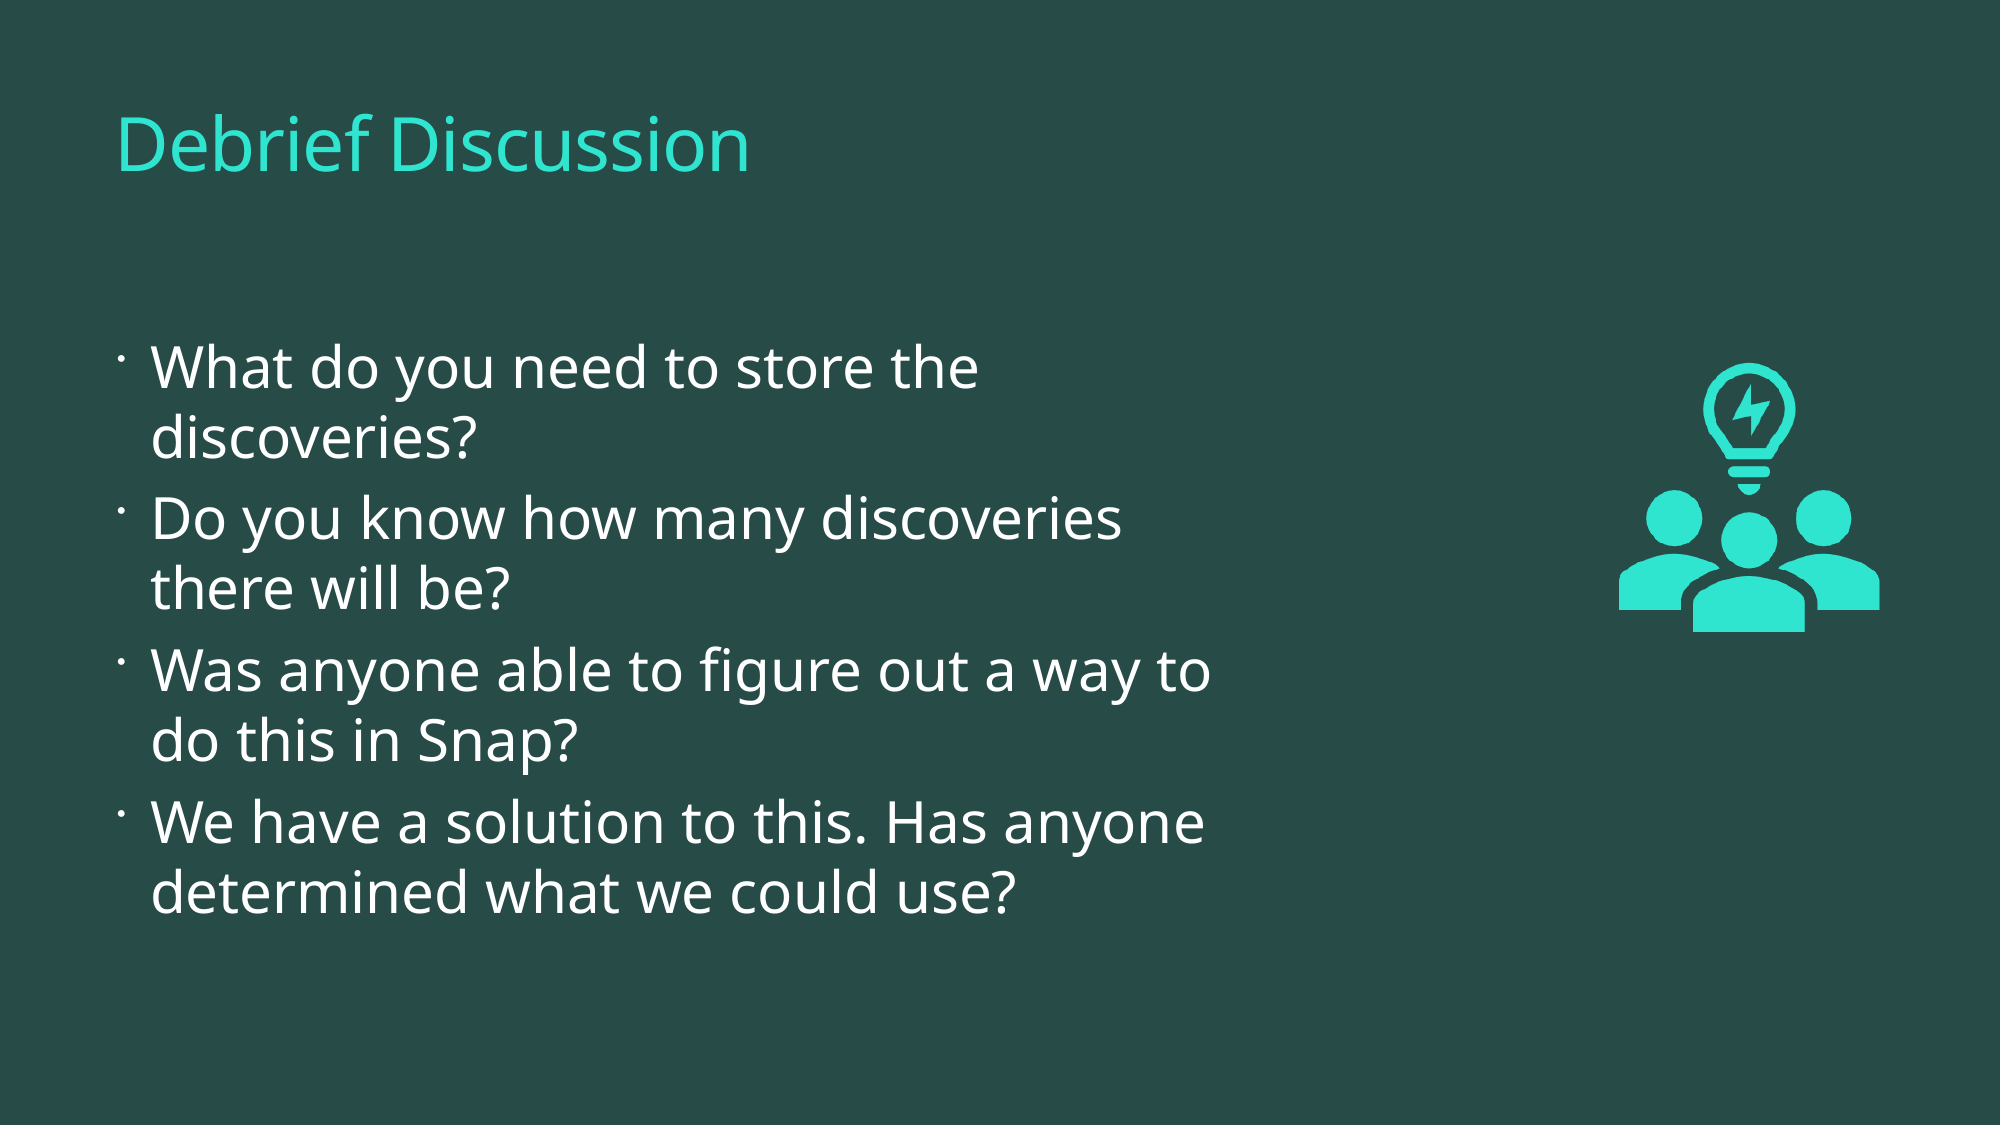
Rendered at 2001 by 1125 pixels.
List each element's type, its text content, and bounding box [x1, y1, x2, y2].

text_box What do you need to store the discoveries? Do you know how many discoveries there will be? Was anyone able to figure out a way to do this in Snap? We have a solution to this. Has anyone determined what we could use? [97, 322, 1291, 896]
title Debrief Discussion [96, 106, 1596, 188]
picture [1574, 325, 1920, 671]
